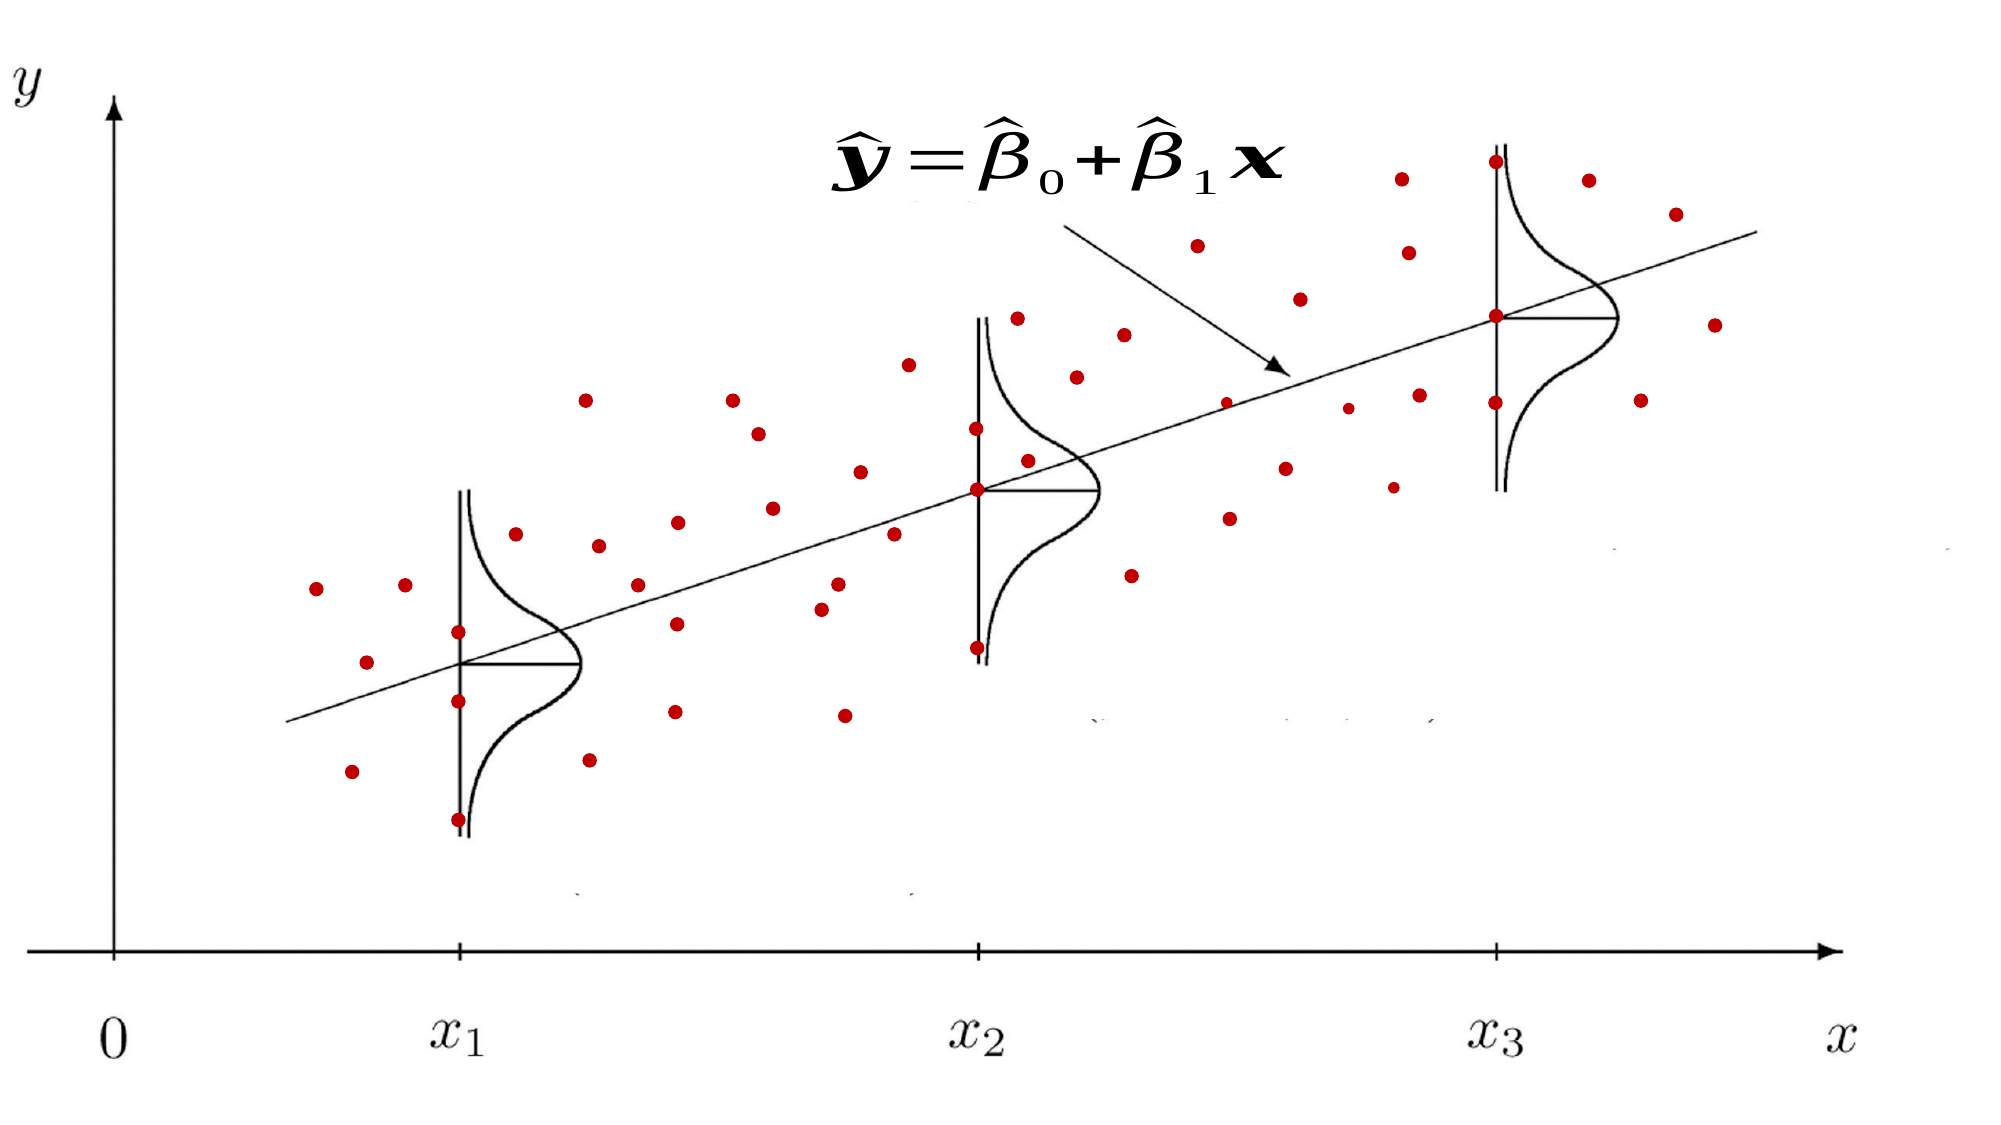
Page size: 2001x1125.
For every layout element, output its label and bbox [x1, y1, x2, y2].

text_box [5, 59, 1994, 1066]
